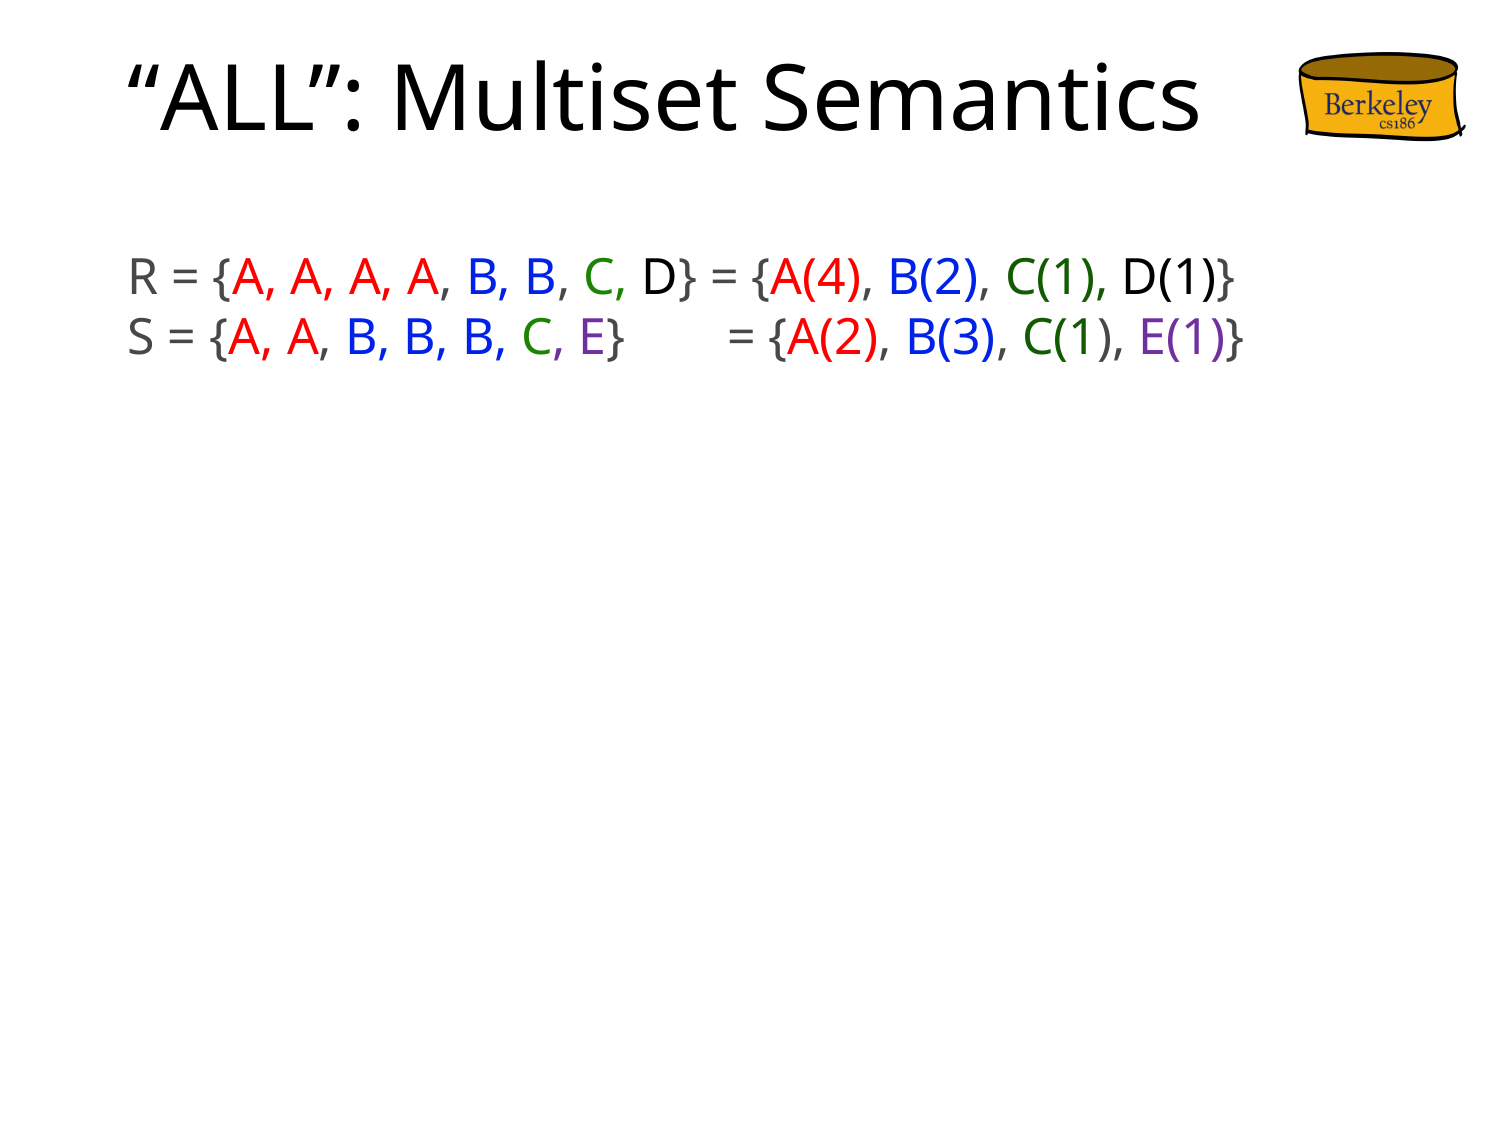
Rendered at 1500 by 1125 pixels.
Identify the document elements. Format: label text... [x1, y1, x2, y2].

list R = {A, A, A, A, B, B, C, D} = {A(4), B(2), C(1), D(1)} S = {A, A, B, B, B, C, E} = {A(2), B(3), C(1), E(1)} [112, 237, 1388, 1075]
title “ALL”: Multiset Semantics [112, 0, 1388, 188]
picture [1388, 50, 1466, 143]
